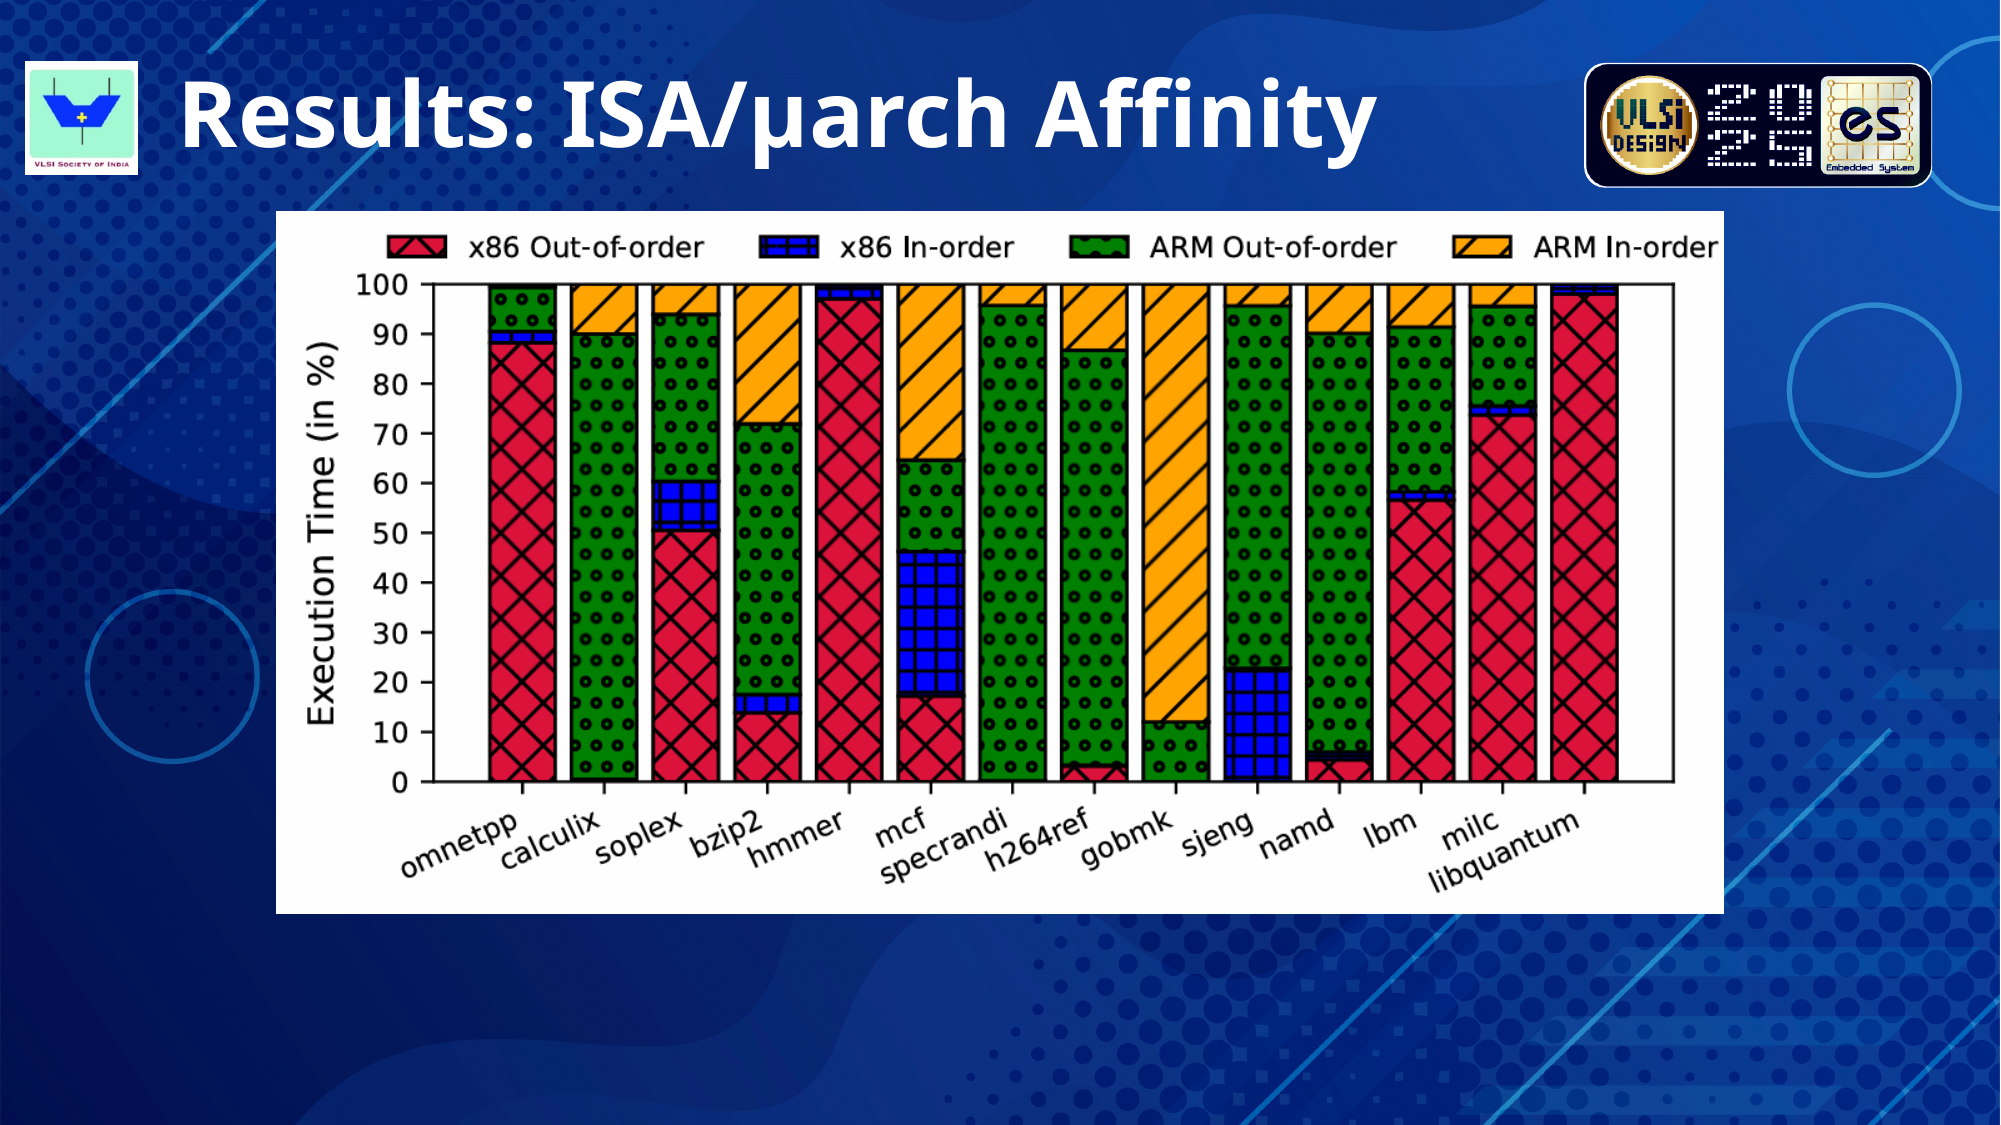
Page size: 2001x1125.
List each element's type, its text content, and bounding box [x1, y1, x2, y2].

picture [0, 0, 2000, 1125]
title Results: ISA/μarch Affinity [162, 37, 1567, 199]
